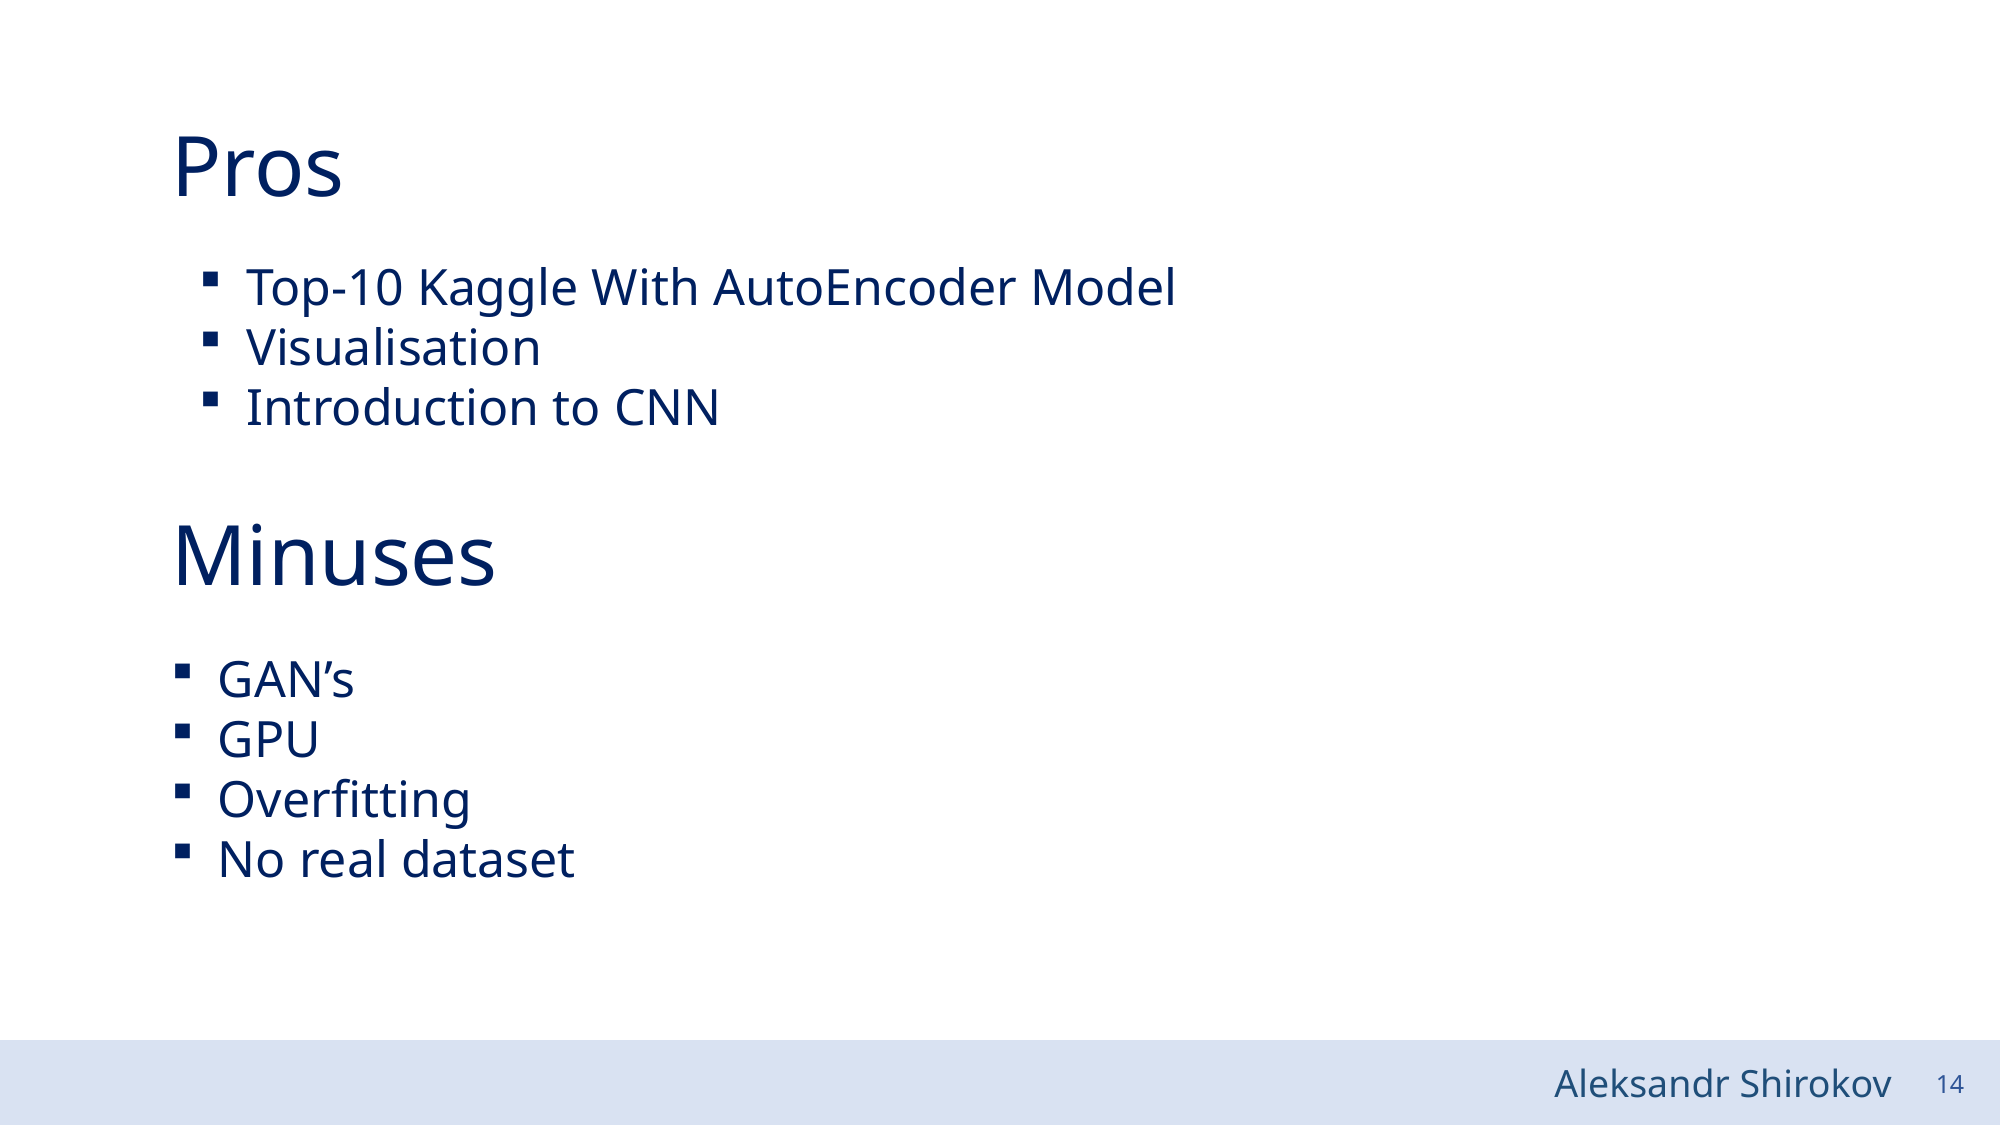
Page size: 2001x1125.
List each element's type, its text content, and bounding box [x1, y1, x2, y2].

text_box [0, 1040, 2000, 1125]
text_box Minuses [156, 476, 2000, 611]
slide_number 14 [1895, 1052, 1980, 1120]
title Pros [156, 87, 2000, 222]
text_box Top-10 Kaggle With AutoEncoder Model Visualisation Introduction to CNN [184, 248, 1868, 444]
text_box Aleksandr Shirokov [1539, 1052, 1895, 1113]
text_box GAN’s GPU Overfitting No real dataset [156, 640, 1839, 895]
